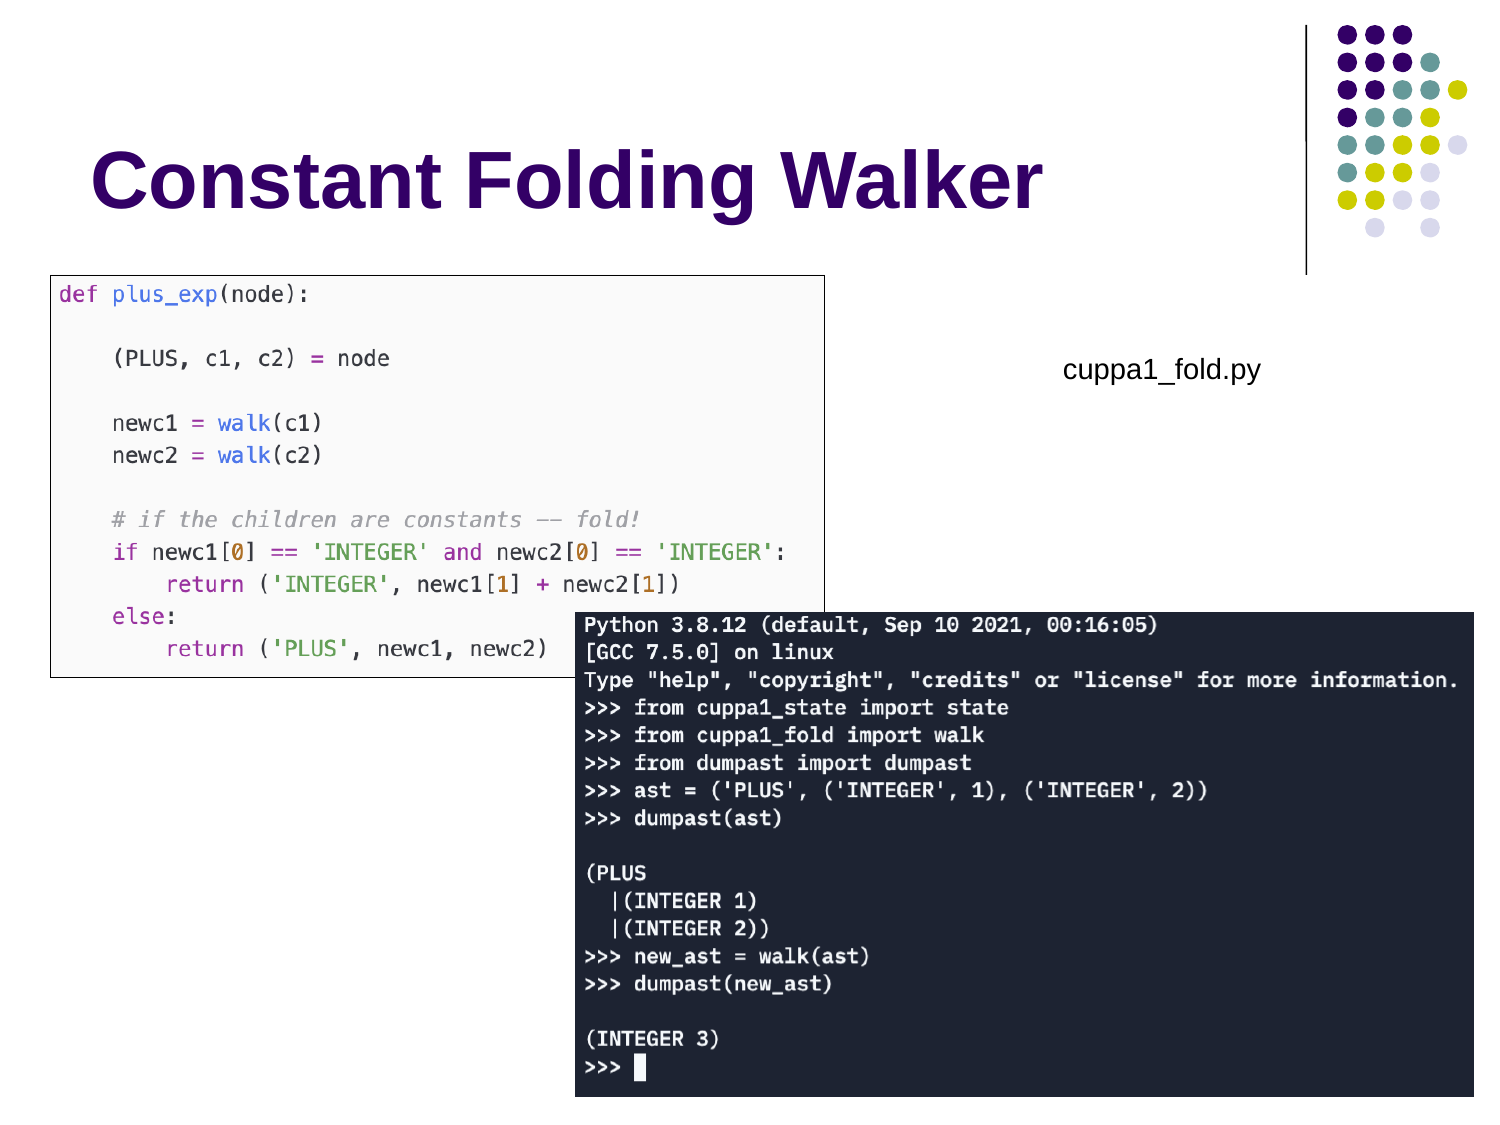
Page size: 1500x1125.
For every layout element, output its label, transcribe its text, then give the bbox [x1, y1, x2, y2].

title Constant Folding Walker [75, 20, 1313, 233]
text_box cuppa1_fold.py [1048, 343, 1277, 393]
picture [49, 274, 1475, 1097]
